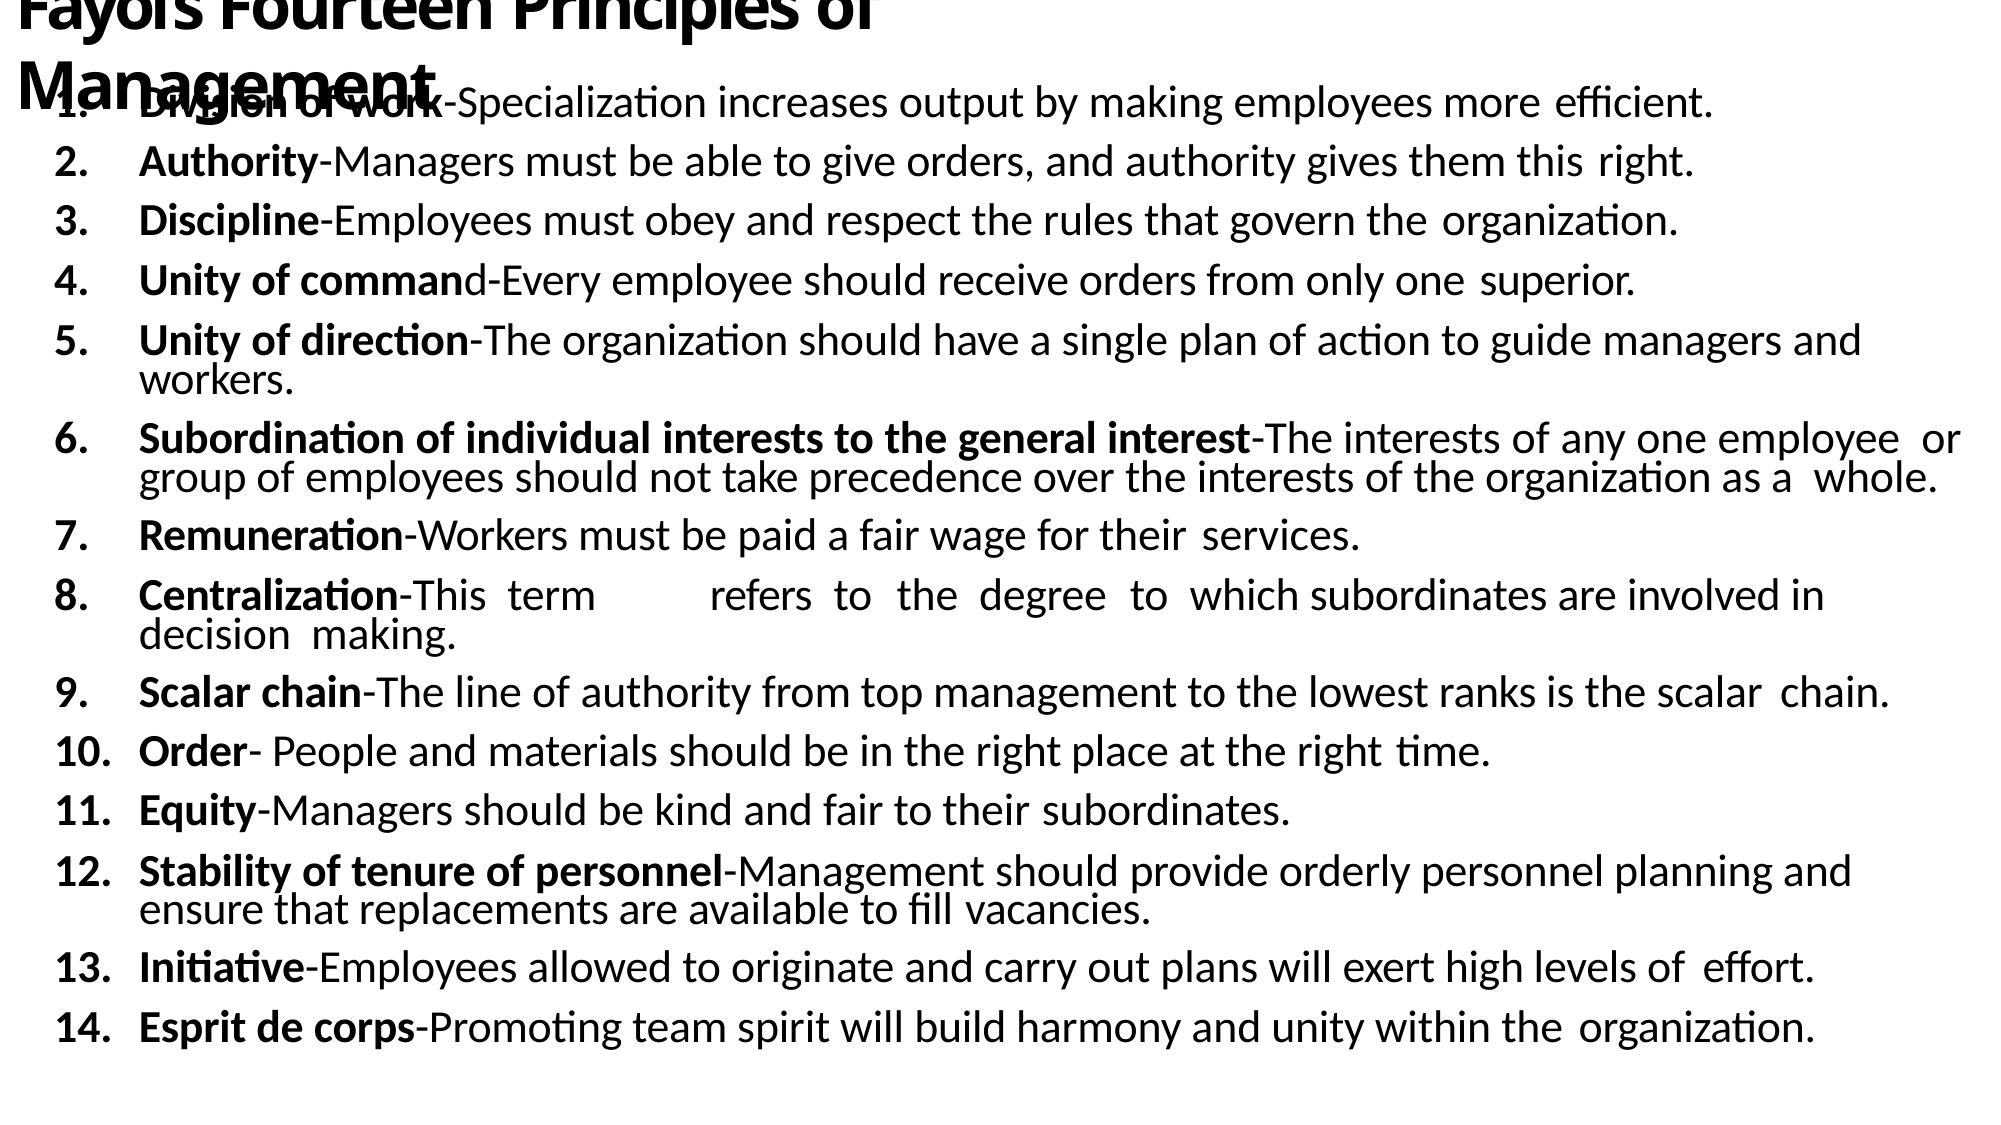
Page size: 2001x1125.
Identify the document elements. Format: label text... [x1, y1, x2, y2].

text_box Division of work-Specialization increases output by making employees more efficient. Authority-Managers must be able to give orders, and authority gives them this right. Discipline-Employees must obey and respect the rules that govern the organization. Unity of command-Every employee should receive orders from only one superior. Unity of direction-The organization should have a single plan of action to guide managers and workers. Subordination of individual interests to the general interest-The interests of any one employee or group of employees should not take precedence over the interests of the organization as a whole. Remuneration-Workers must be paid a fair wage for their services. Centralization-This term refers to the degree to which subordinates are involved in decision making. Scalar chain-The line of authority from top management to the lowest ranks is the scalar chain. Order- People and materials should be in the right place at the right time. Equity-Managers should be kind and fair to their subordinates. Stability of tenure of personnel-Management should provide orderly personnel planning and ensure that replacements are available to fill vacancies. Initiative-Employees allowed to originate and carry out plans will exert high levels of effort. Esprit de corps-Promoting team spirit will build harmony and unity within the organization. [52, 65, 1963, 1052]
title Fayol’s Fourteen Principles of Management [12, 0, 1148, 138]
